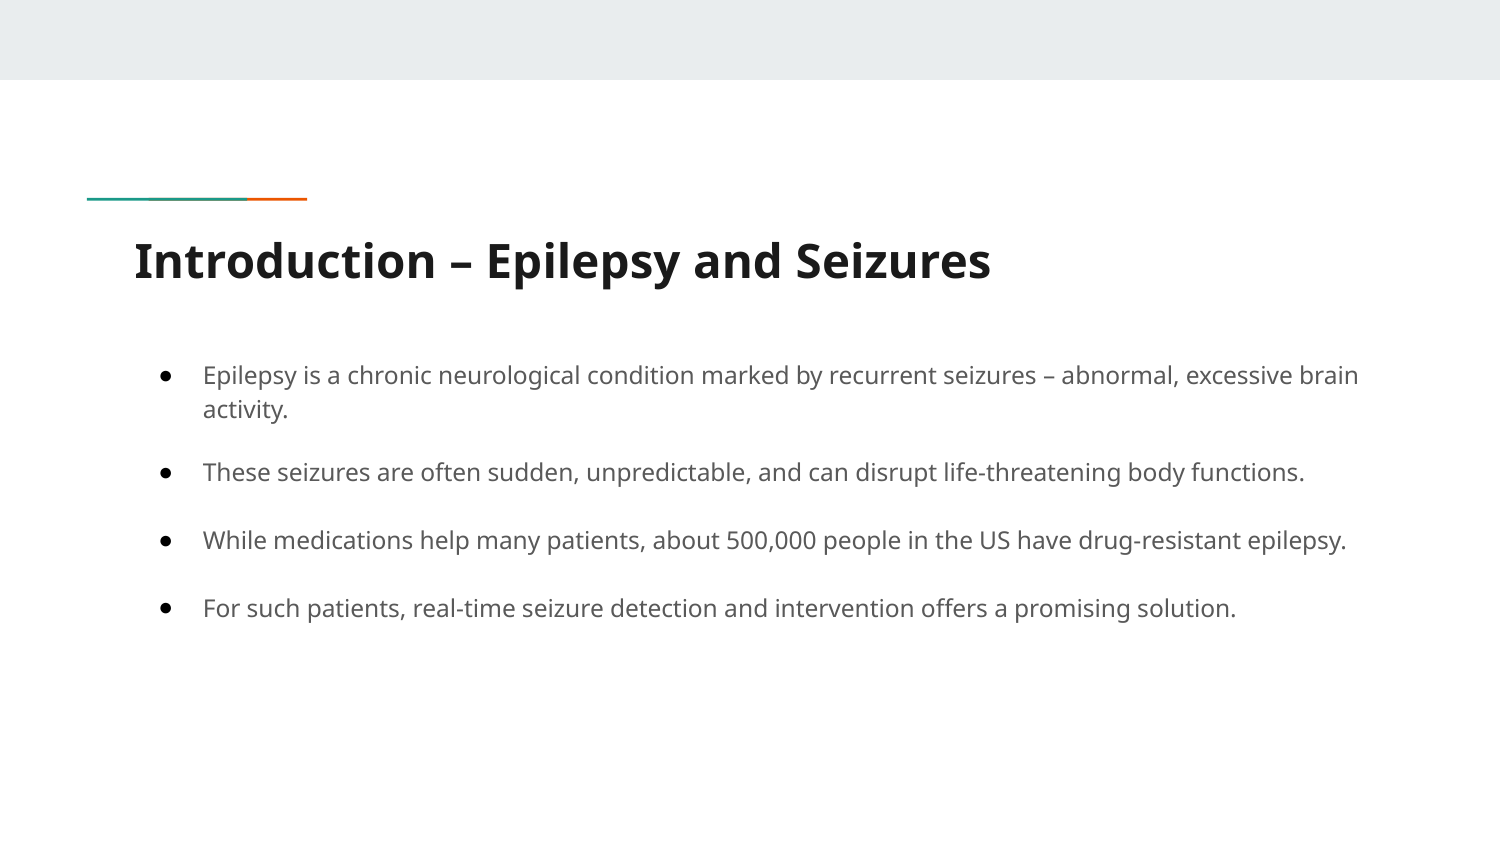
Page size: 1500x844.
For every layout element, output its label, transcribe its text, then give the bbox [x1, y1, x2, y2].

title Introduction – Epilepsy and Seizures [119, 216, 1381, 305]
list Epilepsy is a chronic neurological condition marked by recurrent seizures – abnormal, excessive brain activity. These seizures are often sudden, unpredictable, and can disrupt life-threatening body functions. While medications help many patients, about 500,000 people in the US have drug-resistant epilepsy. For such patients, real-time seizure detection and intervention offers a promising solution. [119, 341, 1381, 712]
